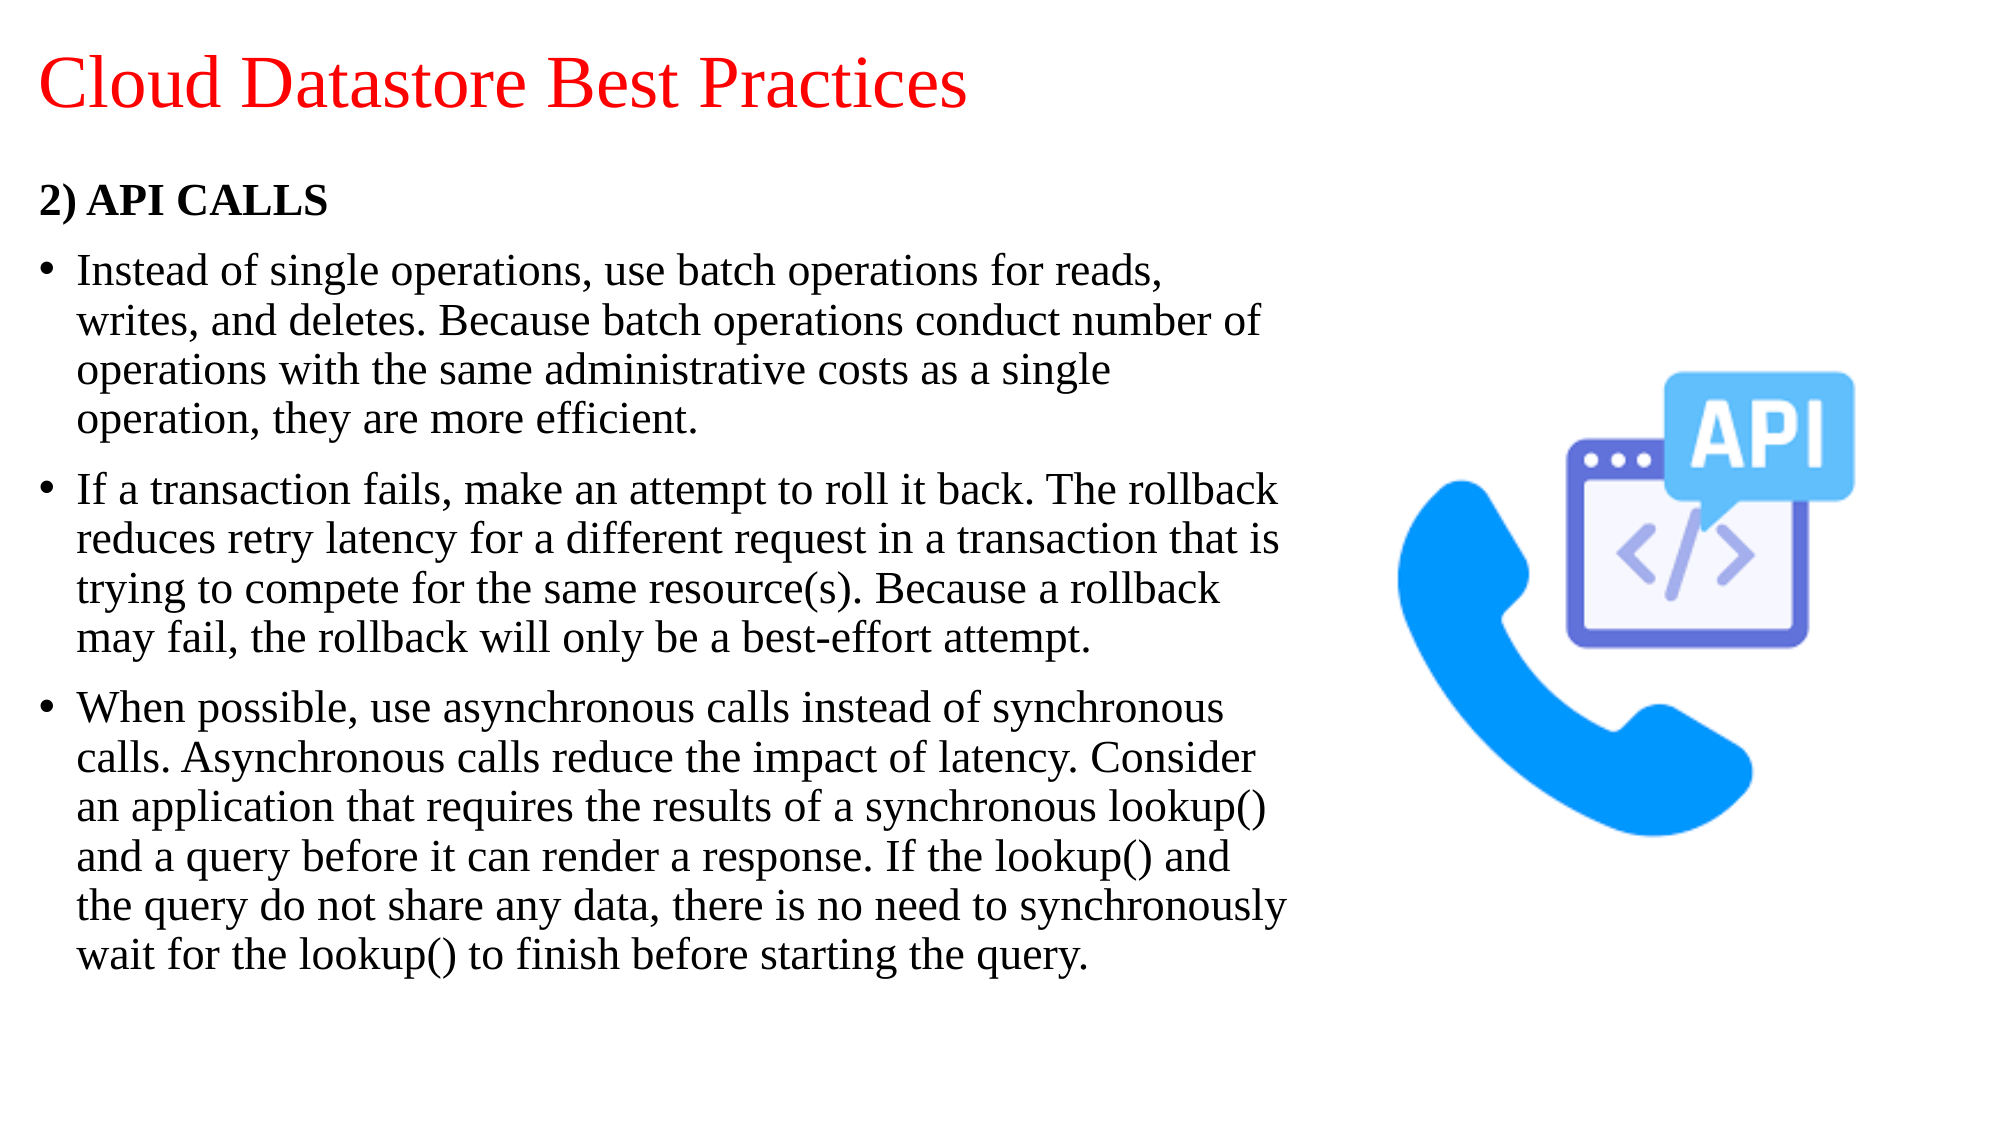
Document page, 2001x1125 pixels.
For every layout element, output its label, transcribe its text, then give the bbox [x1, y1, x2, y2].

title Cloud Datastore Best Practices [23, 22, 1956, 144]
list 2) API CALLS Instead of single operations, use batch operations for reads, writes, and deletes. Because batch operations conduct number of operations with the same administrative costs as a single operation, they are more efficient. If a transaction fails, make an attempt to roll it back. The rollback reduces retry latency for a different request in a transaction that is trying to compete for the same resource(s). Because a rollback may fail, the rollback will only be a best-effort attempt. When possible, use asynchronous calls instead of synchronous calls. Asynchronous calls reduce the impact of latency. Consider an application that requires the results of a synchronous lookup() and a query before it can render a response. If the lookup() and the query do not share any data, there is no need to synchronously wait for the lookup() to finish before starting the query. [23, 168, 1305, 1103]
picture [1378, 335, 1895, 852]
